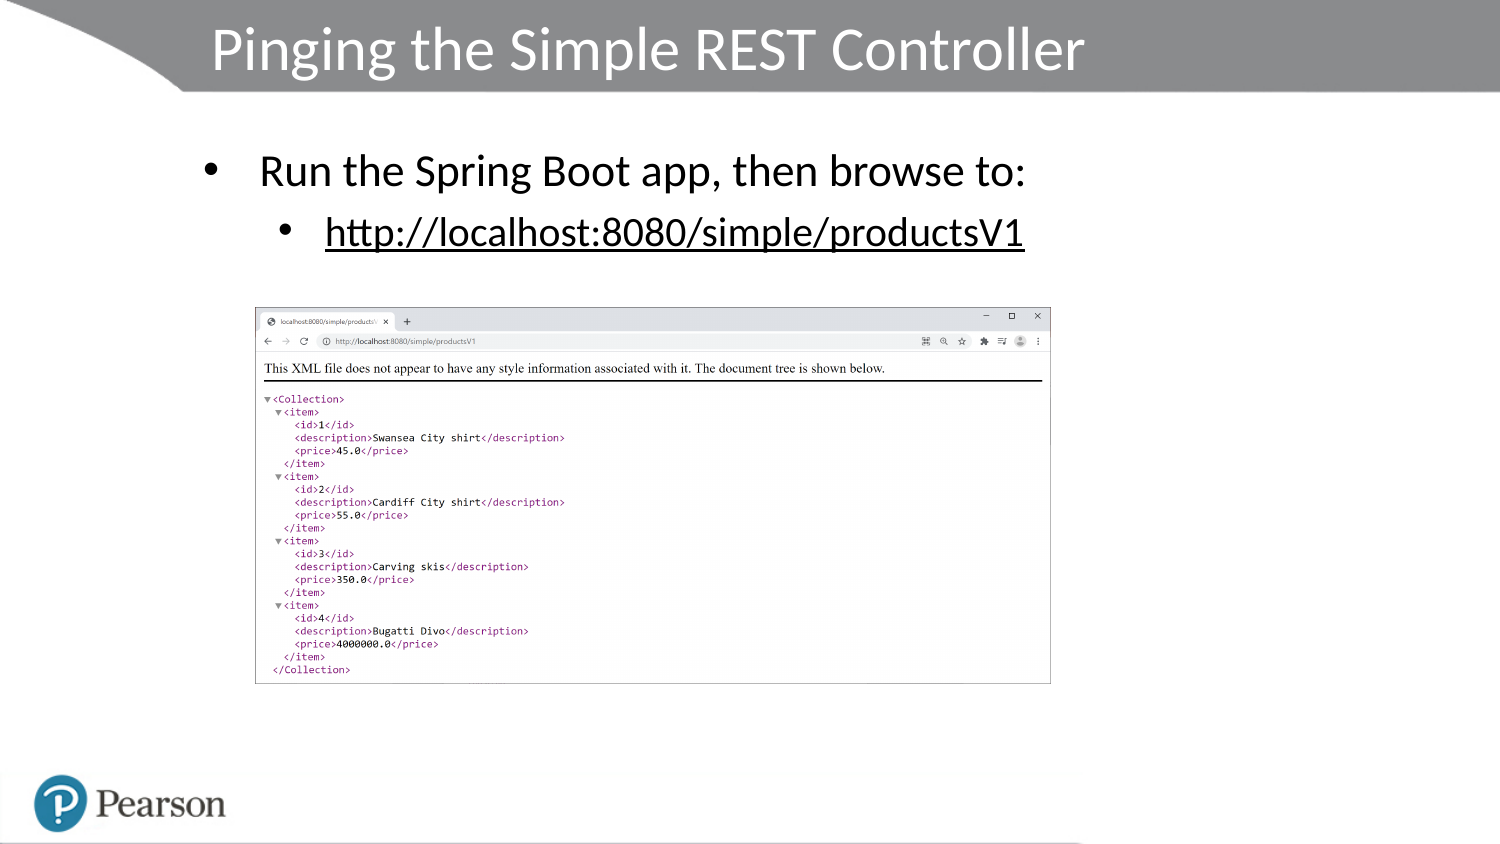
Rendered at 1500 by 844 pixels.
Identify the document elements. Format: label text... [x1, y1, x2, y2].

title Pinging the Simple REST Controller [187, 0, 1426, 93]
list Run the Spring Boot app, then browse to: http://localhost:8080/simple/productsV1 [188, 133, 1425, 716]
picture [0, 0, 1500, 844]
